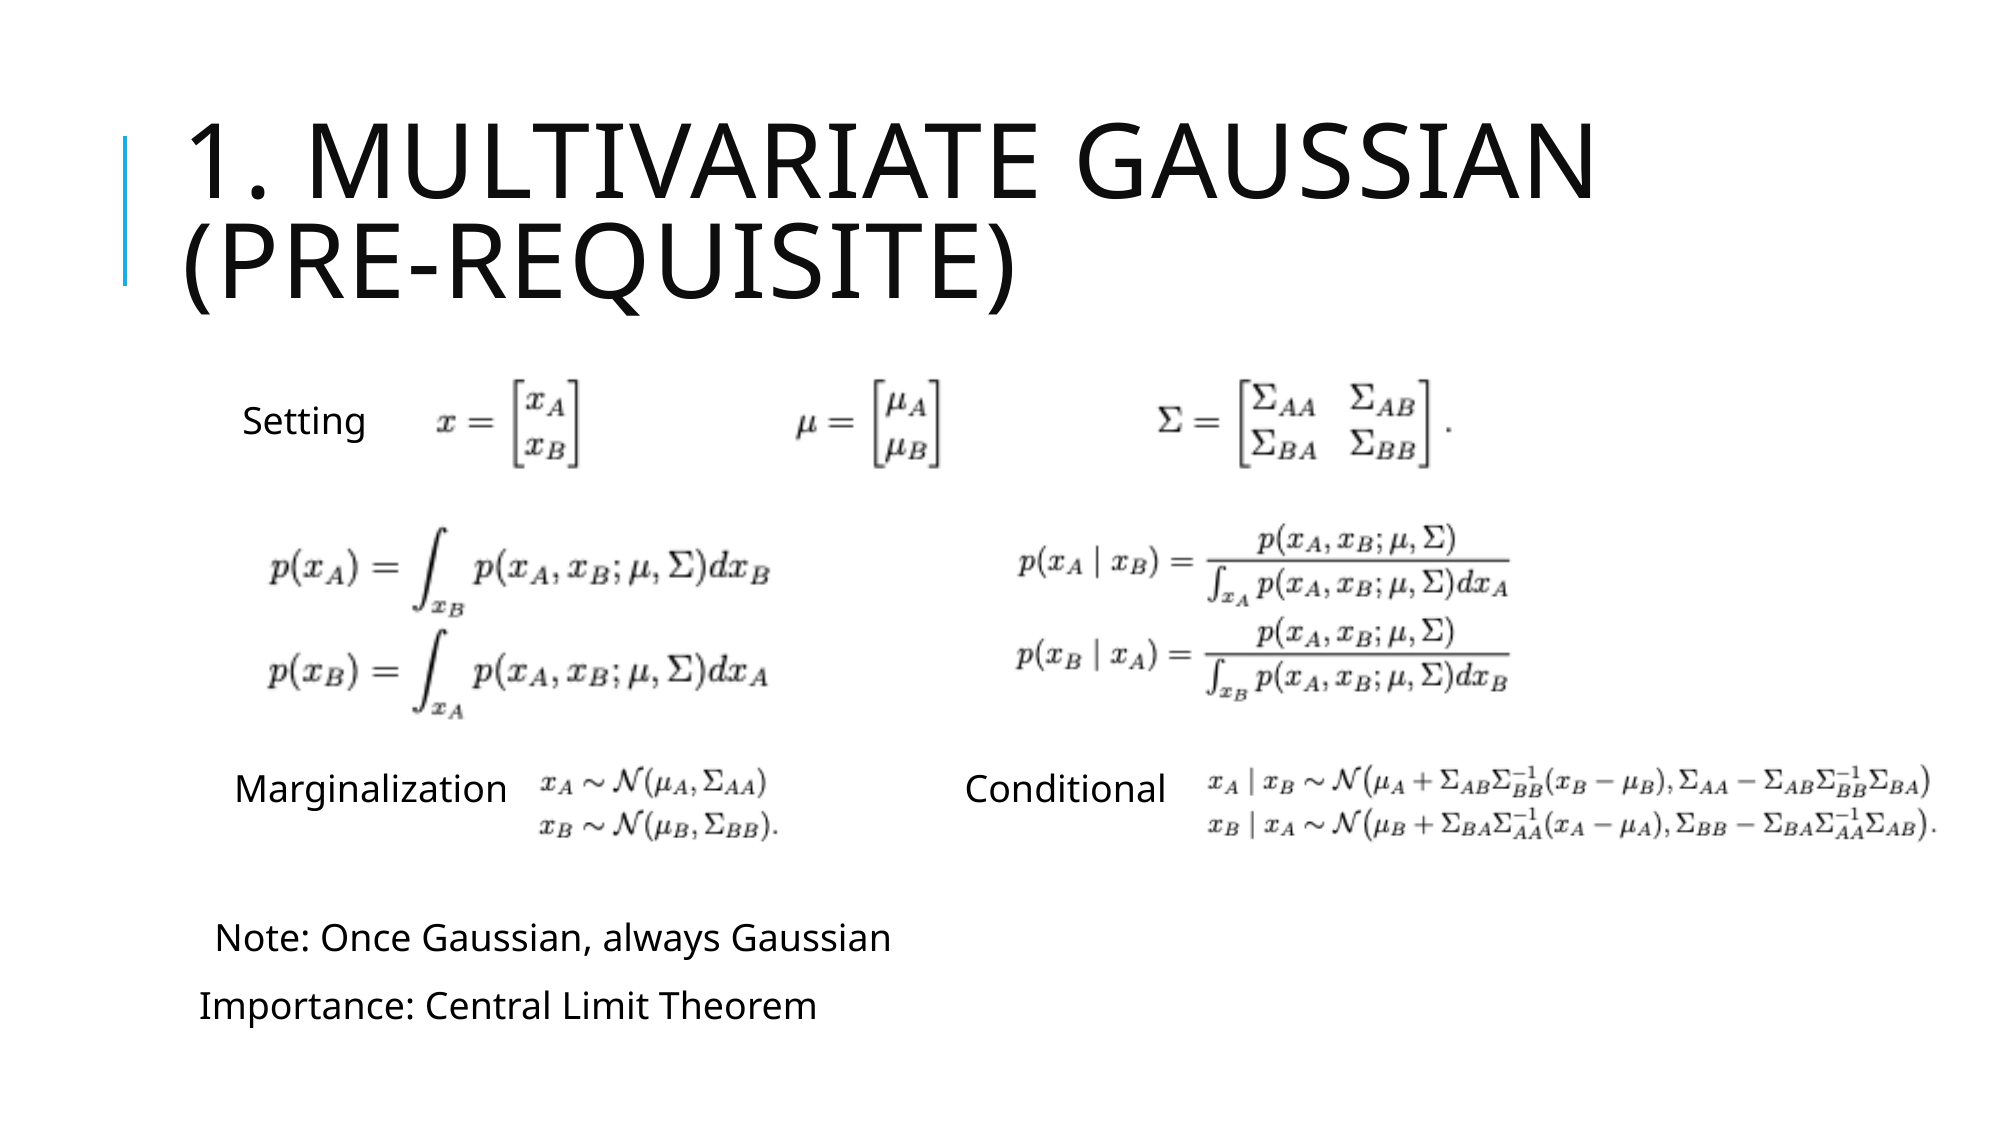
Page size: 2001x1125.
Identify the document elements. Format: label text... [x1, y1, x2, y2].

picture [504, 757, 799, 856]
text_box Importance: Central Limit Theorem [184, 974, 834, 1035]
picture [964, 515, 1600, 712]
text_box Marginalization [219, 757, 500, 818]
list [371, 355, 1514, 485]
picture [1166, 756, 1952, 856]
picture [237, 513, 849, 734]
title 1. multivariate GAUSSIAN (Pre-requisite) [168, 96, 1763, 342]
text_box Note: Once Gaussian, always Gaussian [199, 907, 908, 967]
text_box Conditional [949, 757, 1161, 818]
text_box Setting [227, 389, 364, 450]
